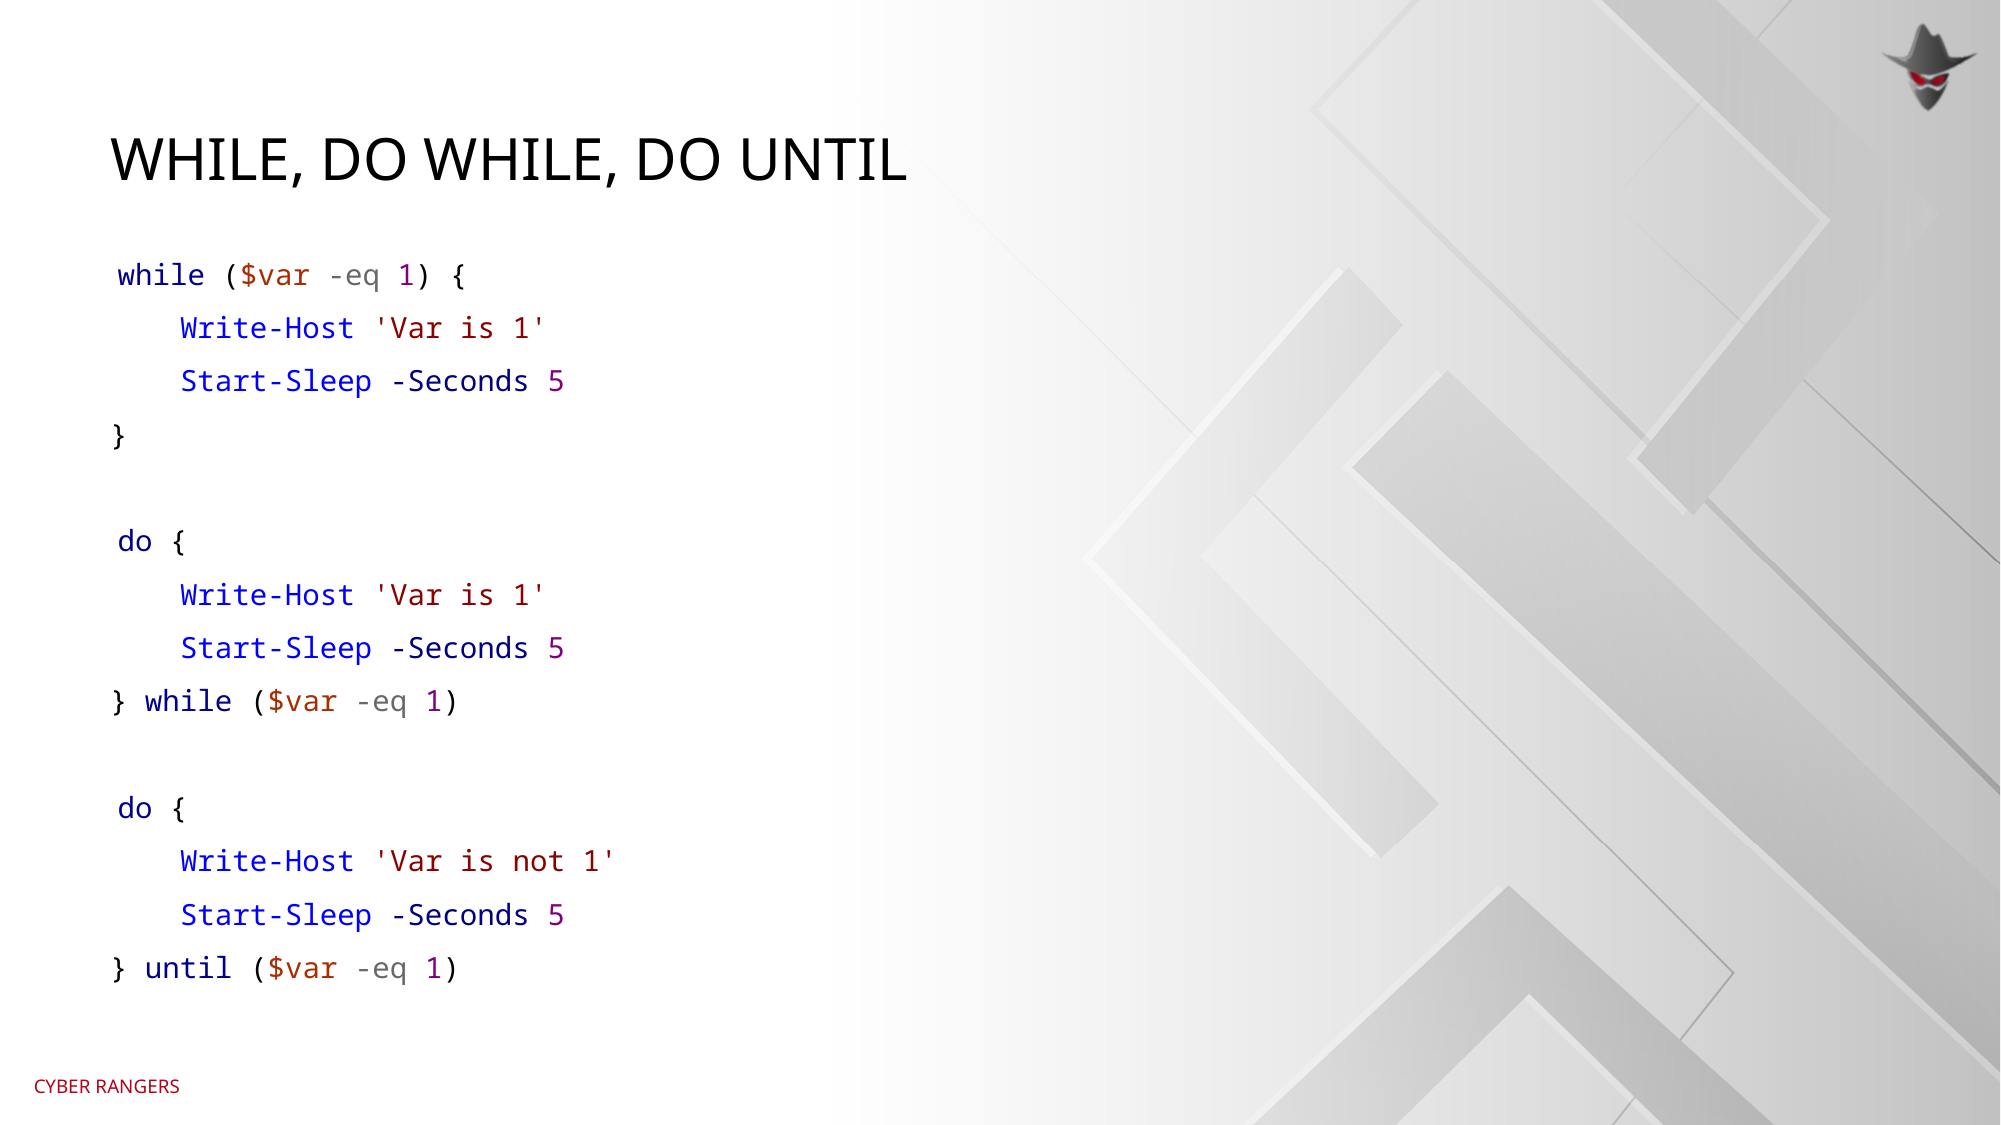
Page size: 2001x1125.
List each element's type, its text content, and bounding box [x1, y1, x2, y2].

picture [0, 0, 2001, 1125]
list while ($var -eq 1) { Write-Host 'Var is 1' Start-Sleep -Seconds 5 } do { Write-Host 'Var is 1' Start-Sleep -Seconds 5 } while ($var -eq 1) do { Write-Host 'Var is not 1' Start-Sleep -Seconds 5 } until ($var -eq 1) [95, 248, 1905, 1034]
title While, Do While, Do until [95, 115, 1905, 211]
